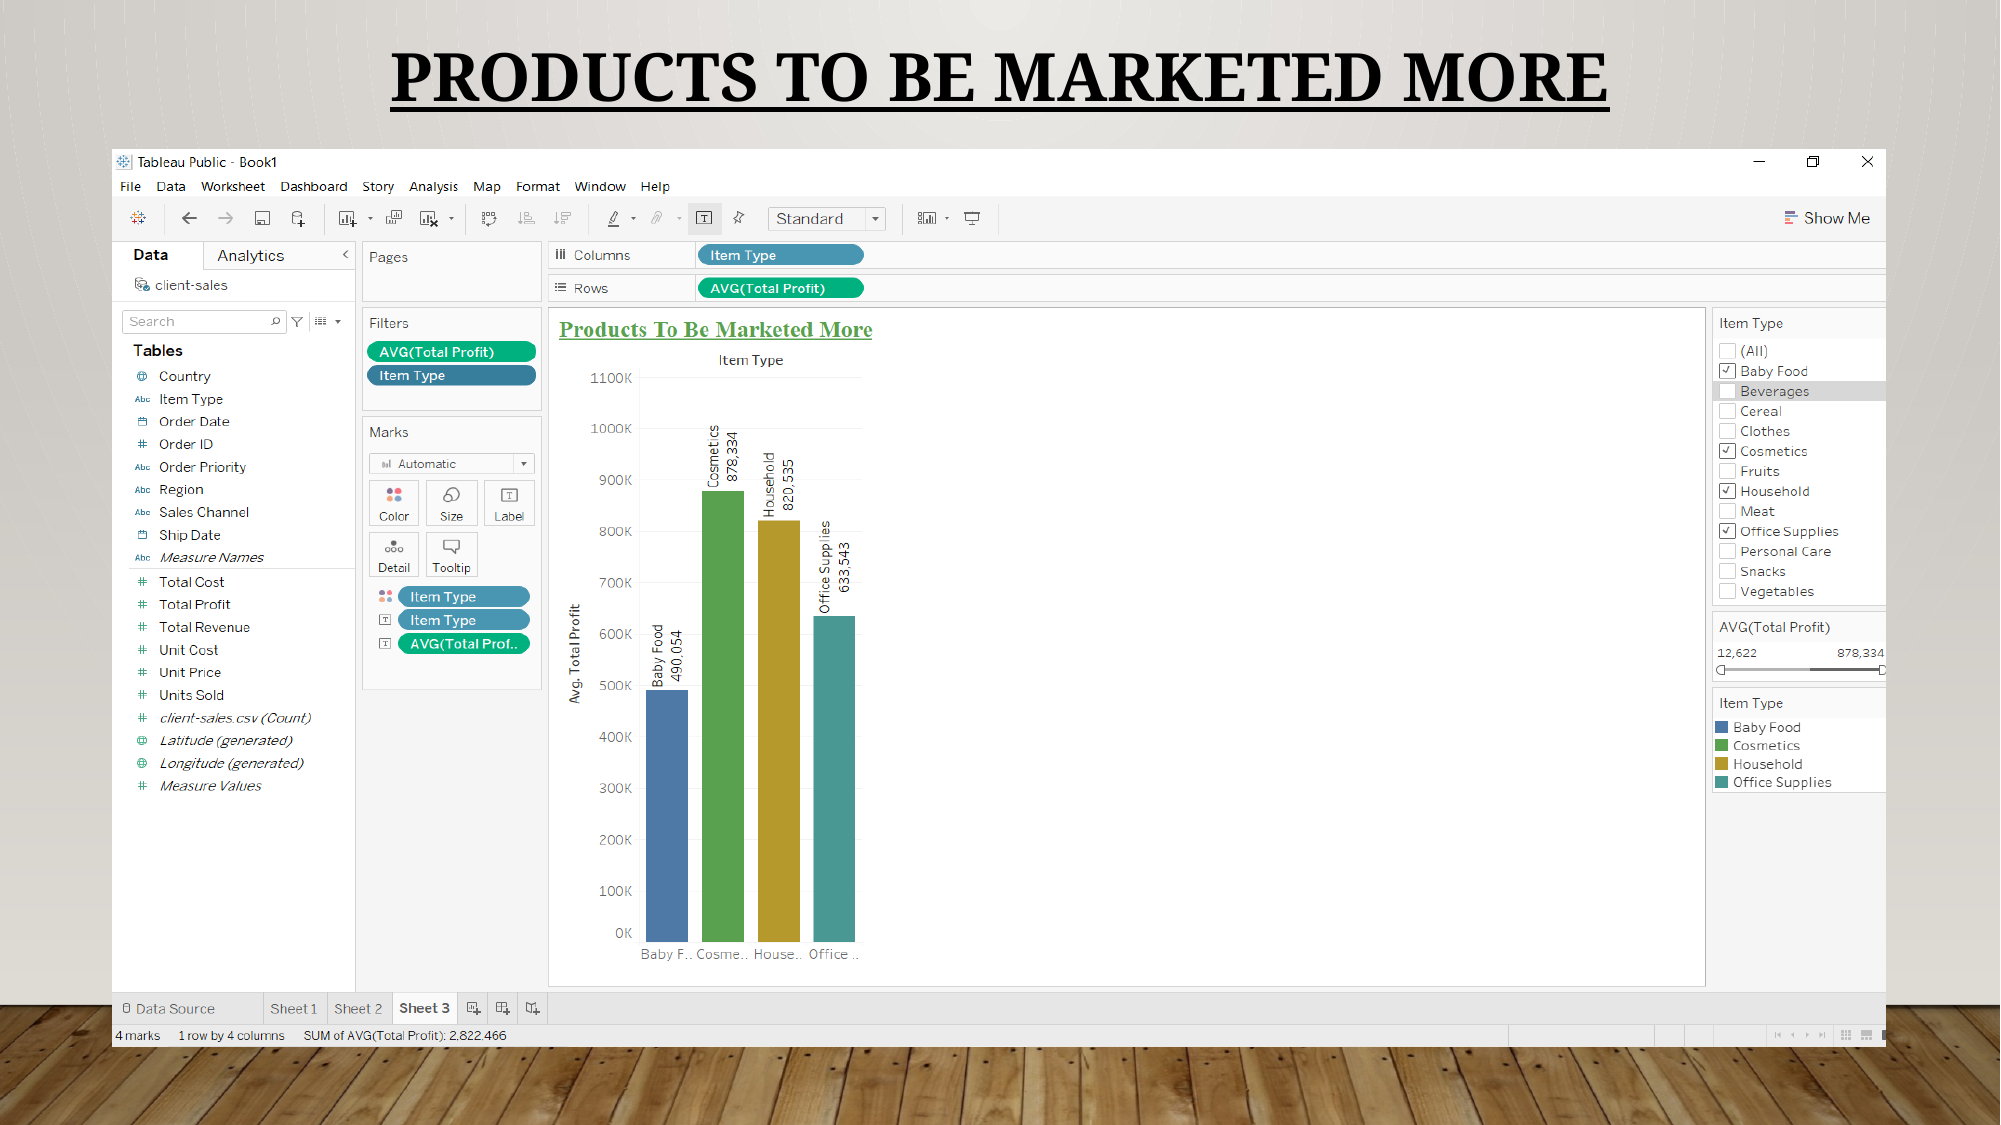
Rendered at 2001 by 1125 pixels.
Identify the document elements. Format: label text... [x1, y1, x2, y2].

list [111, 149, 1886, 1048]
title Products To Be Marketed More [137, 36, 1863, 149]
picture [0, 1005, 2000, 1125]
